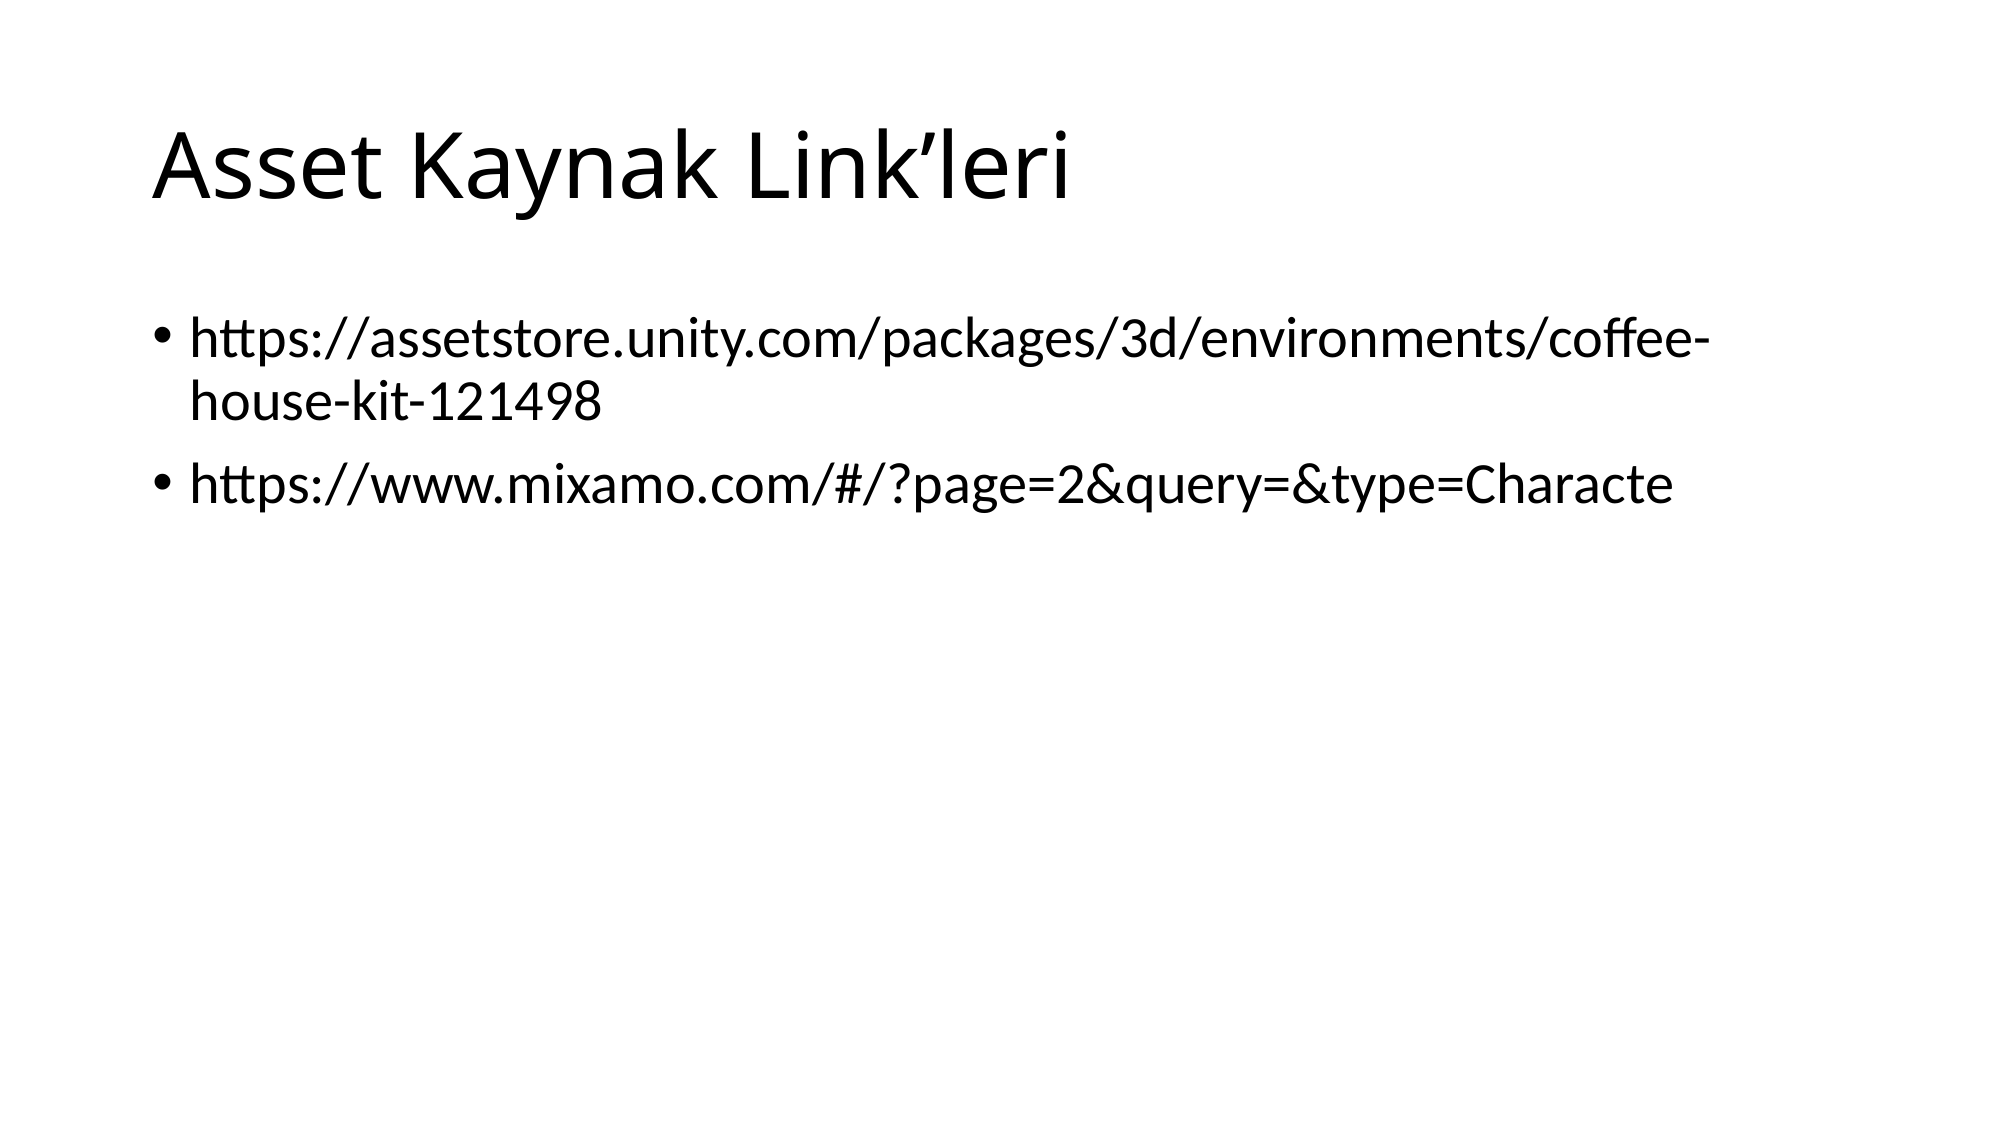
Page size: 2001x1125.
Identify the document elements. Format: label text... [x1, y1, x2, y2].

title Asset Kaynak Link’leri [137, 59, 1863, 278]
list https://assetstore.unity.com/packages/3d/environments/coffee-house-kit-121498 https://www.mixamo.com/#/?page=2&query=&type=Characte [137, 299, 1863, 1014]
